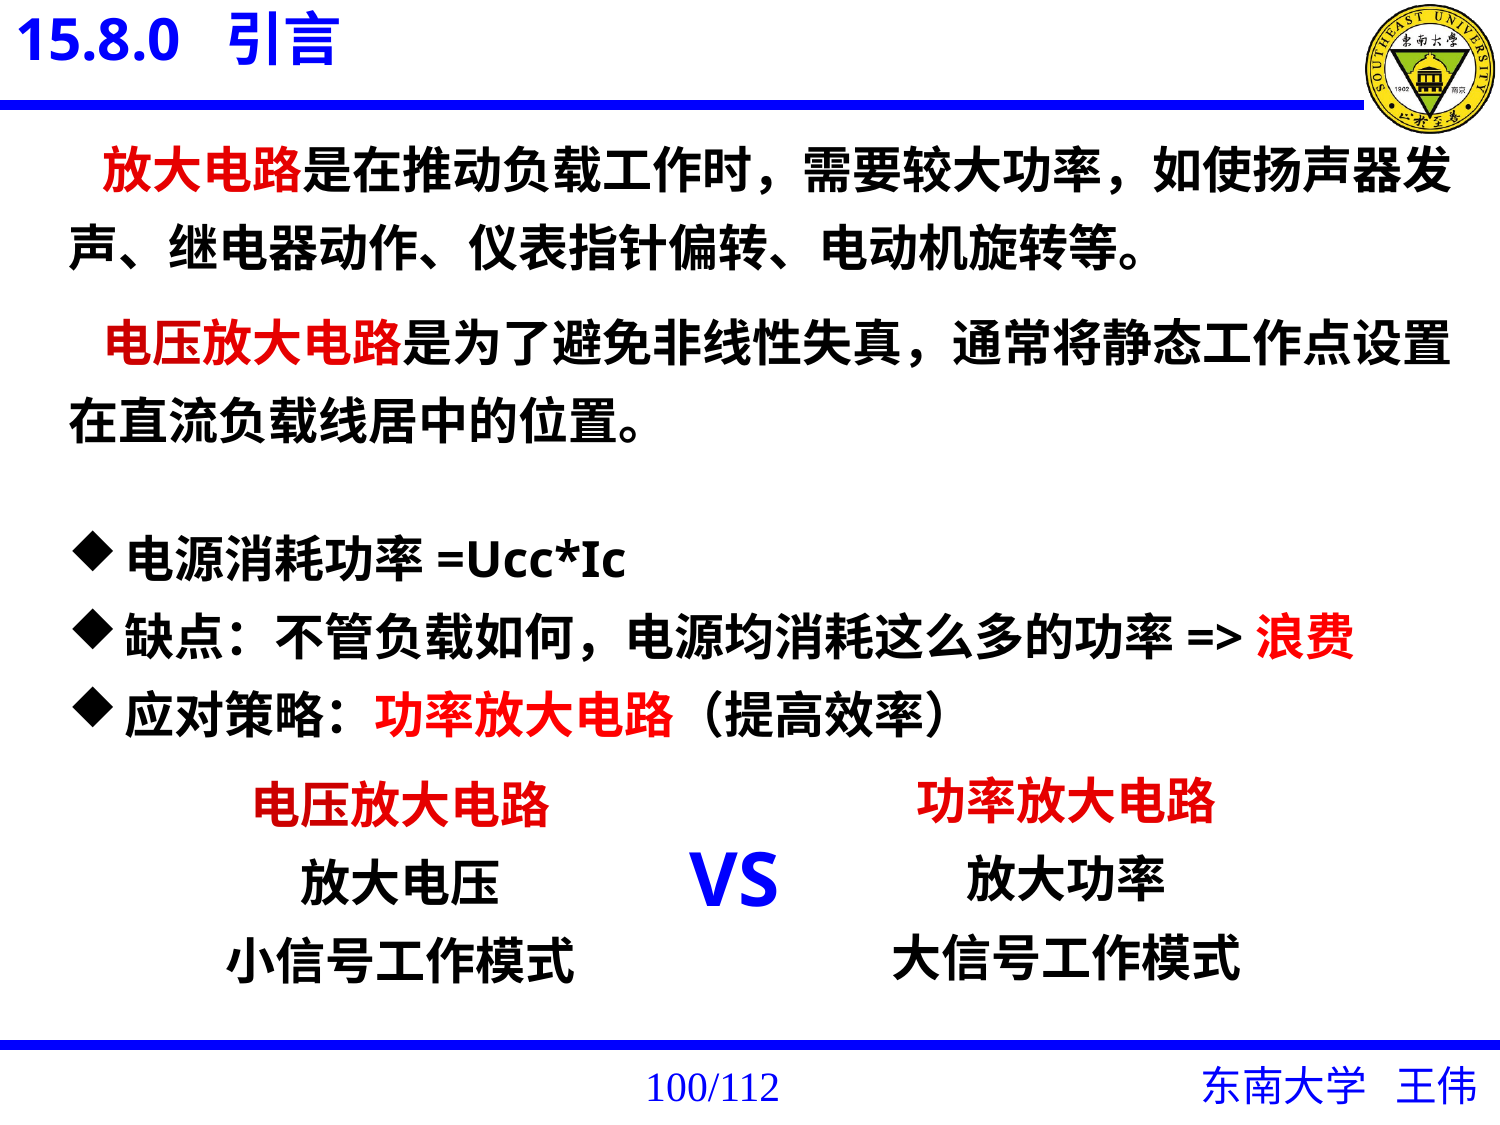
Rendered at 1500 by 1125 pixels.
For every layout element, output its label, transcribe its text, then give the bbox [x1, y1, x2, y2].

text_box 电压放大电路 放大电压 小信号工作模式 [170, 751, 631, 997]
text_box 电压放大电路是为了避免非线性失真，通常将静态工作点设置在直流负载线居中的位置。 电源消耗功率=Ucc*Ic 缺点：不管负载如何，电源均消耗这么多的功率=>浪费 应对策略：功率放大电路（提高效率） [53, 286, 1495, 751]
picture [1360, 0, 1500, 138]
title 15.8.0 引言 [0, 0, 1275, 95]
text_box 功率放大电路 放大功率 大信号工作模式 [839, 751, 1294, 994]
text_box VS [623, 797, 846, 929]
text_box 放大电路是在推动负载工作时，需要较大功率，如使扬声器发声、继电器动作、仪表指针偏转、电动机旋转等。 [53, 113, 1495, 285]
